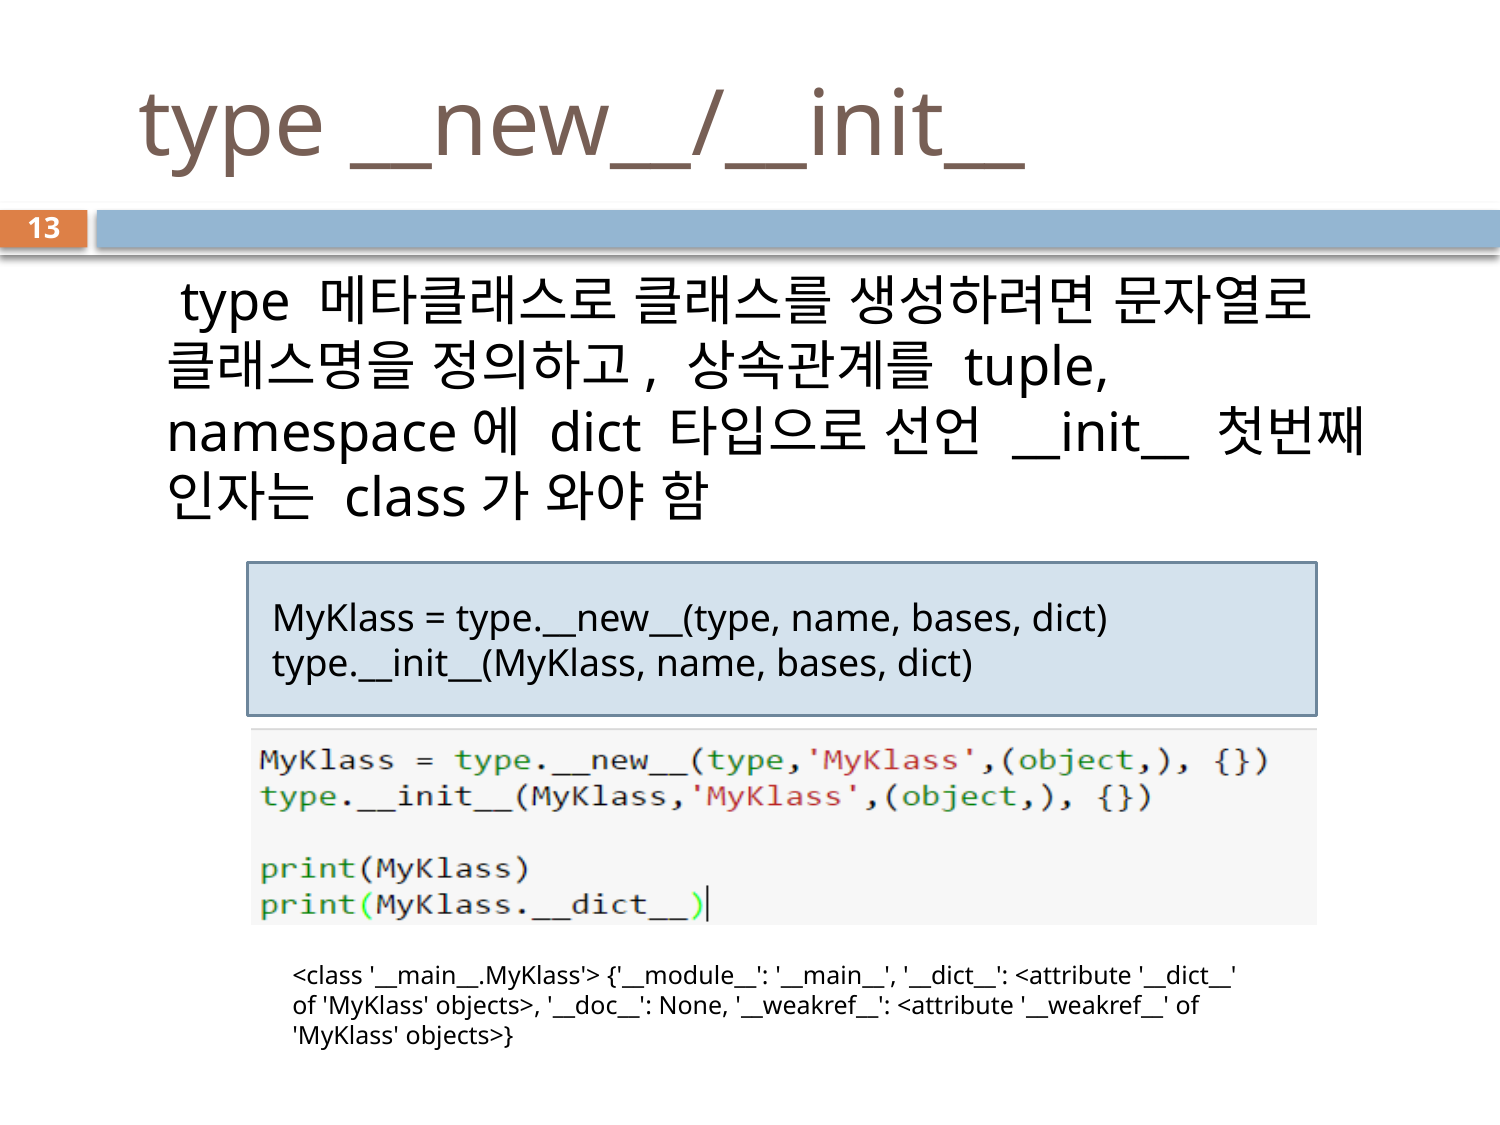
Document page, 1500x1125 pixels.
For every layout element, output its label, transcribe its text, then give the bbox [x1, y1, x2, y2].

title type __new__/__init__ [100, 37, 1438, 200]
text_box <class '__main__.MyKlass'> {'__module__': '__main__', '__dict__': <attribute '__dict__' of 'MyKlass' objects>, '__doc__': None, '__weakref__': <attribute '__weakref__' of 'MyKlass' objects>} [277, 952, 1270, 1058]
picture [250, 727, 1318, 925]
slide_number 13 [0, 208, 88, 249]
text_box MyKlass = type.__new__(type, name, bases, dict) type.__init__(MyKlass, name, bases, dict) [246, 561, 1318, 717]
list type 메타클래스로 클래스를 생성하려면 문자열로 클래스명을 정의하고, 상속관계를 tuple, namespace에 dict 타입으로 선언 __init__ 첫번째 인자는 class가 와야 함 [76, 259, 1427, 563]
